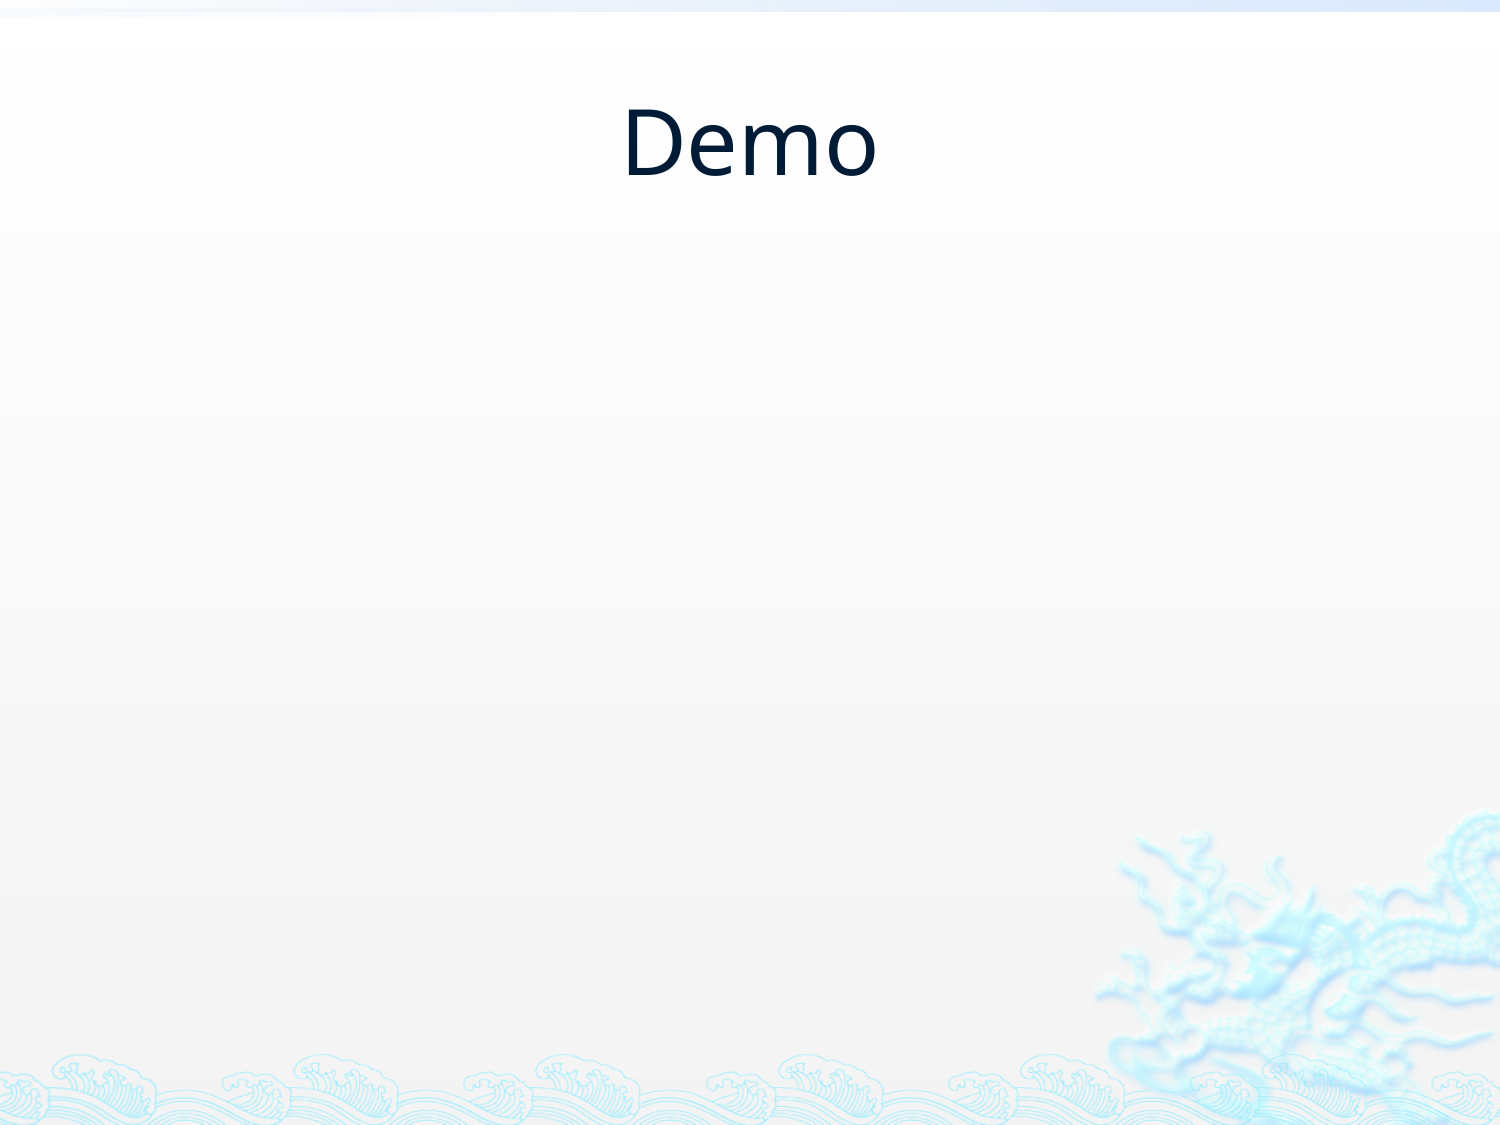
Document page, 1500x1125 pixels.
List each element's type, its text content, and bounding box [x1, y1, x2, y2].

title Demo [75, 45, 1425, 233]
